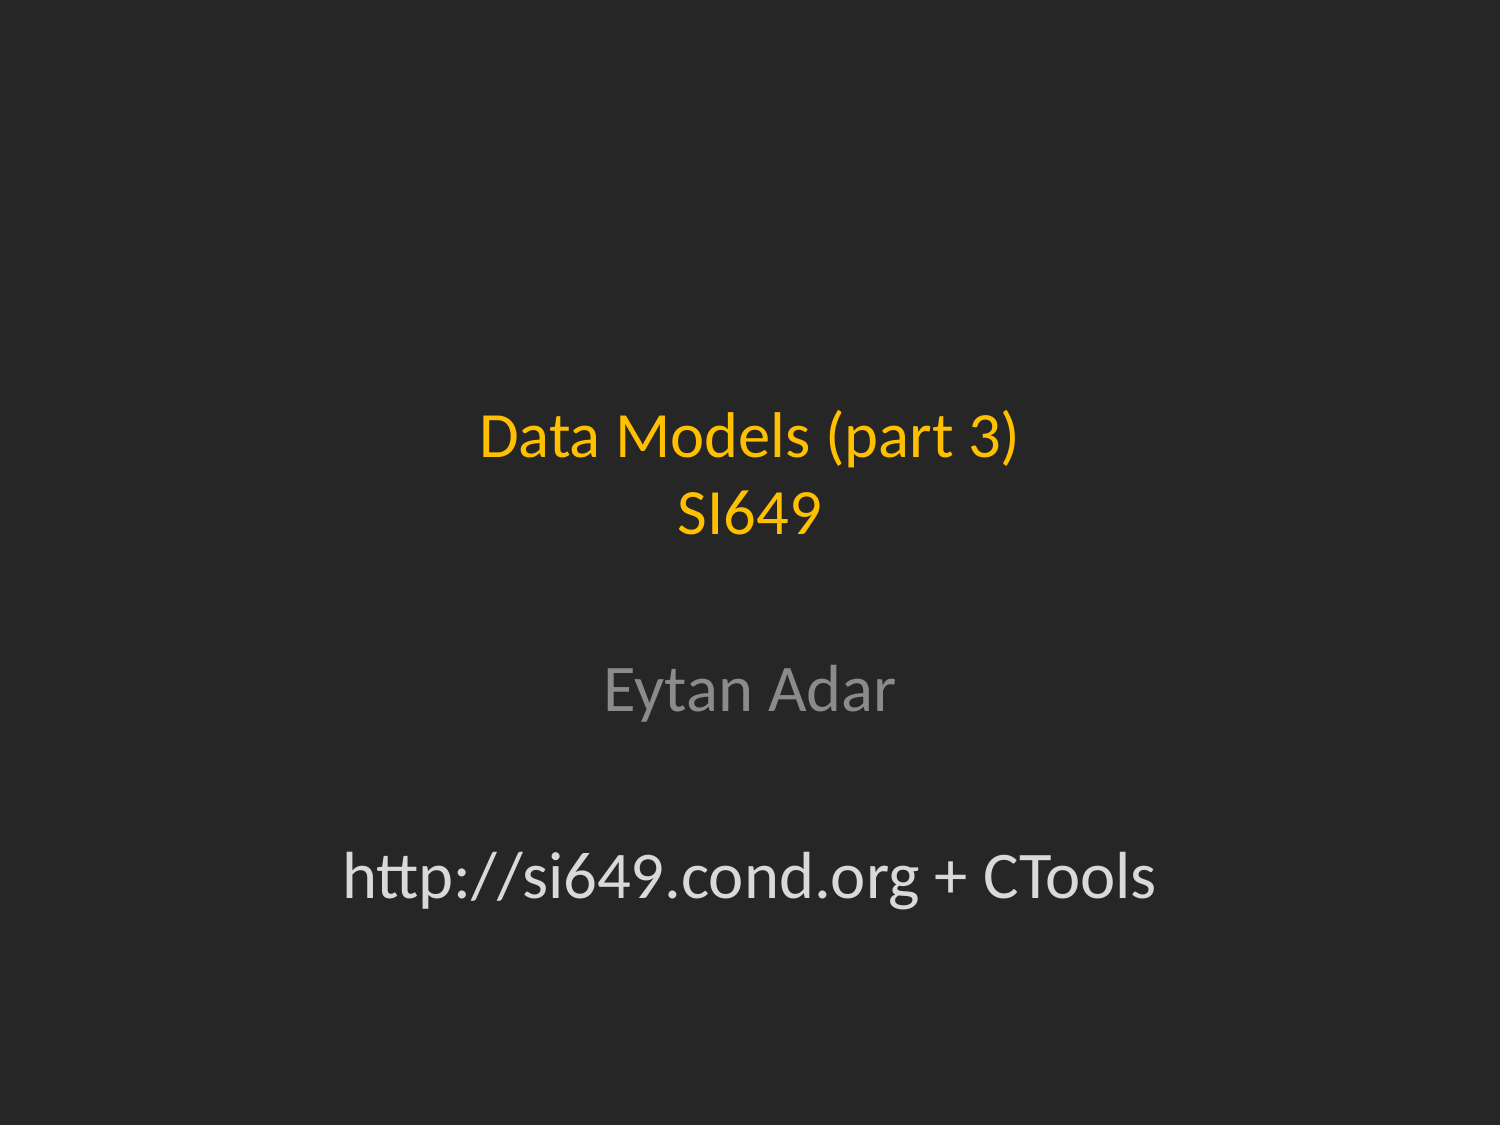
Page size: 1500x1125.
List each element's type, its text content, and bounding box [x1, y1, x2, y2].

title Data Models (part 3) SI649 [112, 349, 1388, 591]
subtitle Eytan Adar http://si649.cond.org + CTools [225, 637, 1275, 925]
